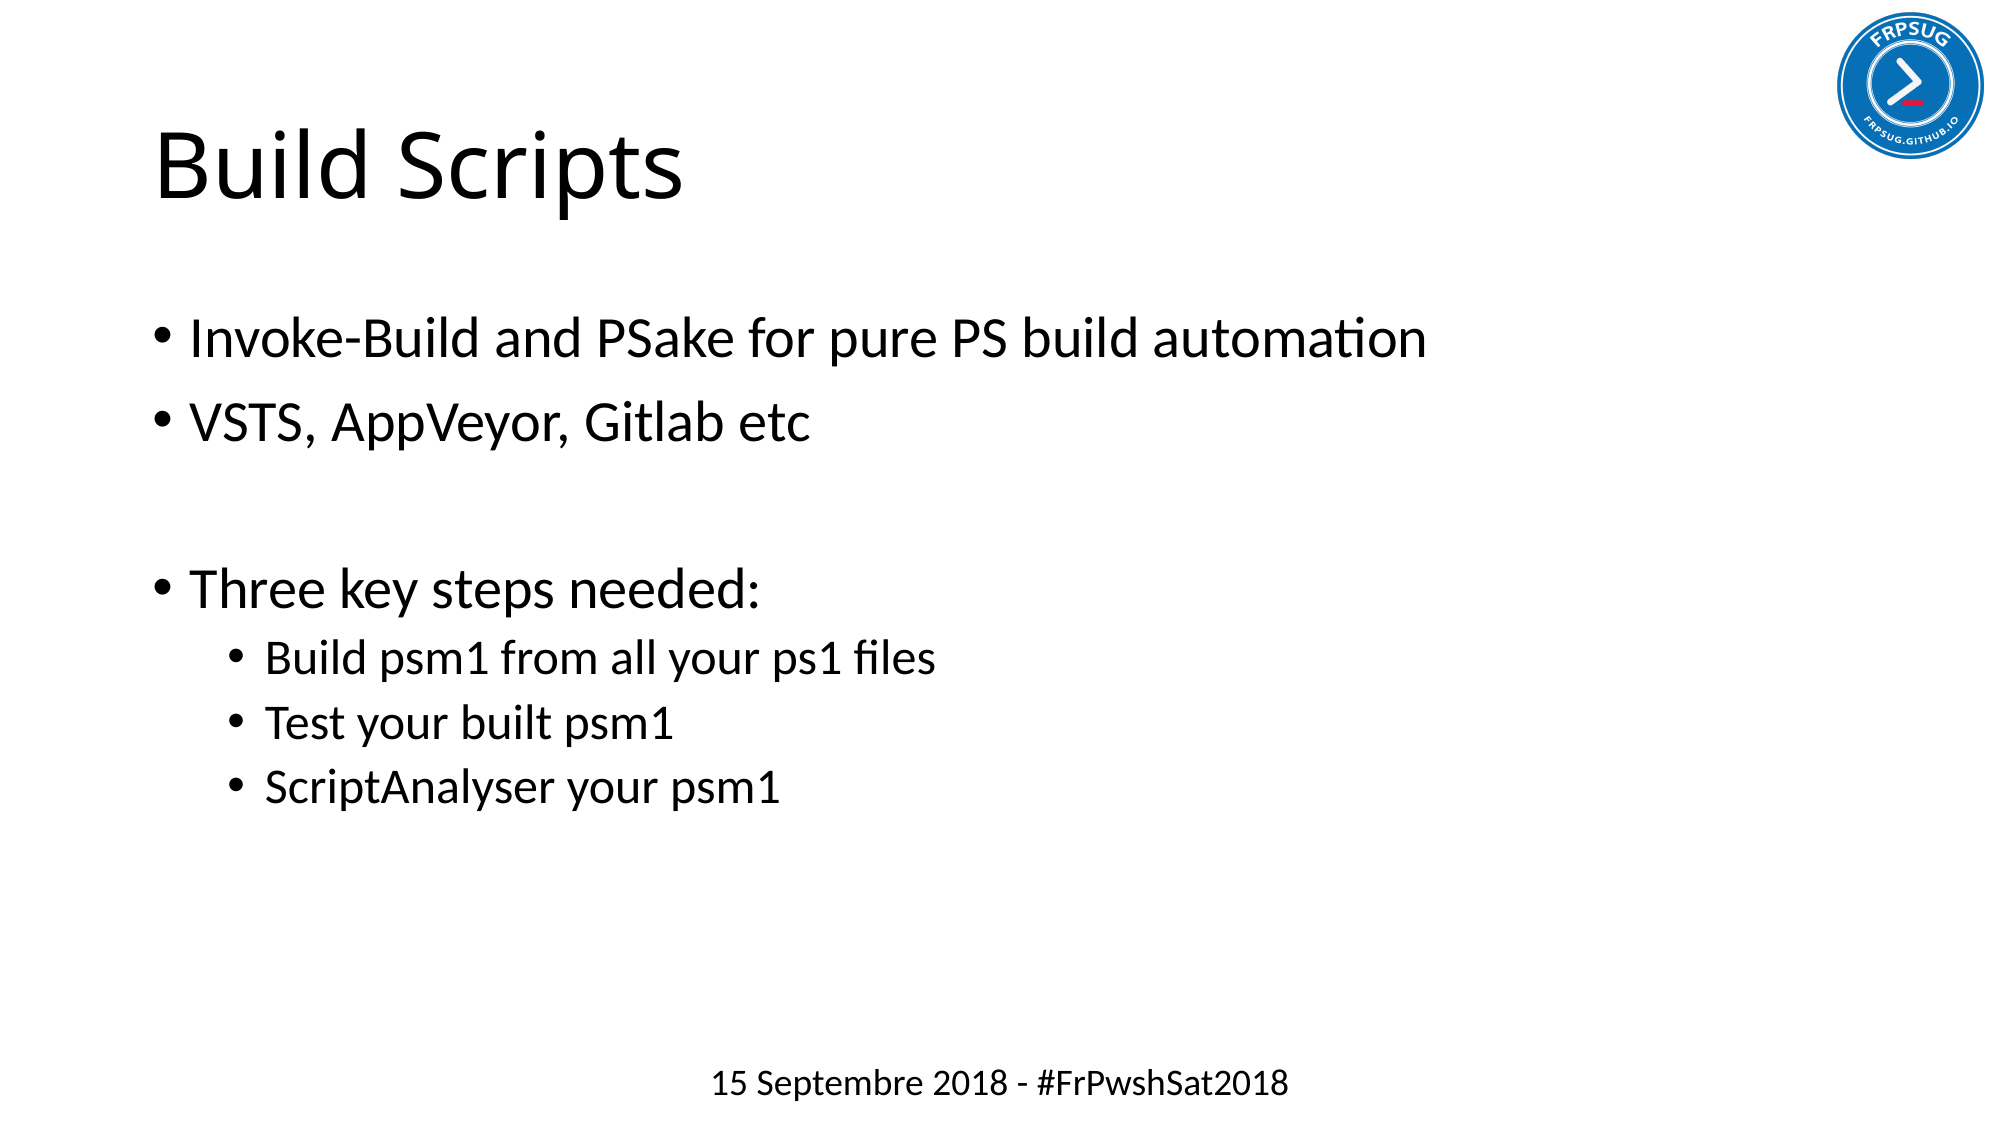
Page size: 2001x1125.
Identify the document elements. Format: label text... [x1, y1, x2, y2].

title Build Scripts [137, 59, 1863, 278]
list Invoke-Build and PSake for pure PS build automation VSTS, AppVeyor, Gitlab etc Three key steps needed: Build psm1 from all your ps1 files Test your built psm1 ScriptAnalyser your psm1 [137, 299, 1863, 1014]
picture [1836, 11, 1985, 160]
text_box 15 Septembre 2018 - #FrPwshSat2018 [0, 1049, 2000, 1125]
